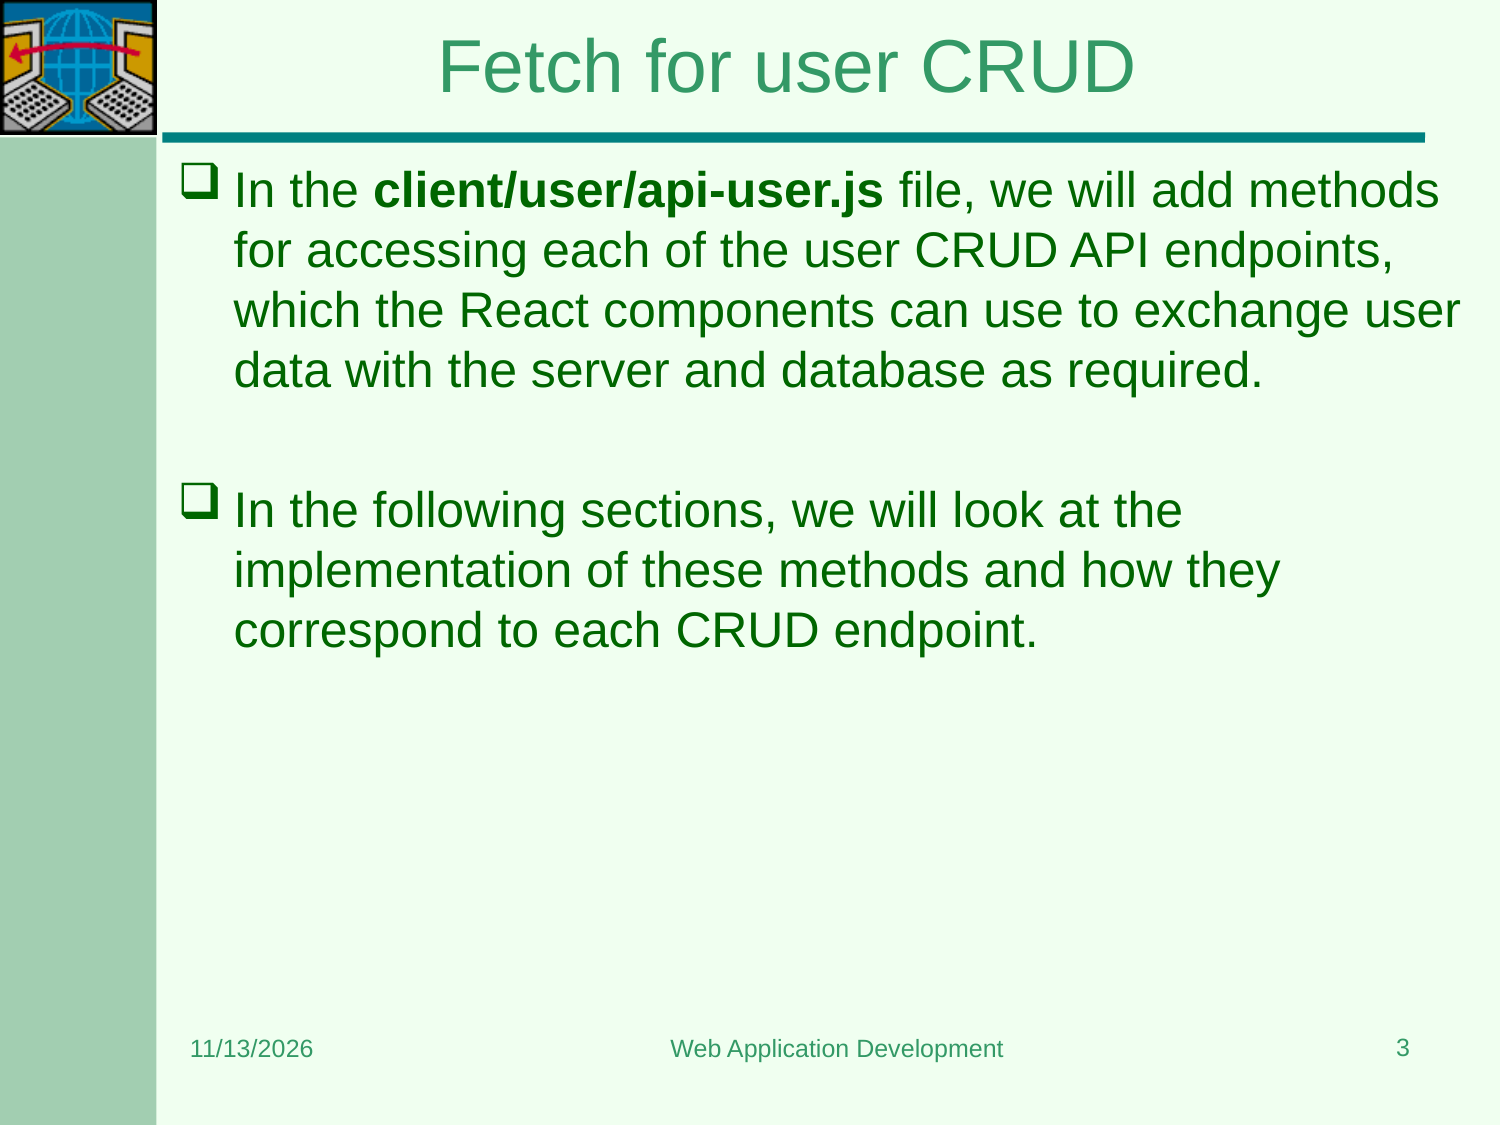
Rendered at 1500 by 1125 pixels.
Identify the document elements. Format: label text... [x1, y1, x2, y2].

picture [0, 0, 157, 135]
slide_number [174, 1024, 438, 1104]
footer Web Application Development [462, 1024, 1213, 1104]
list In the client/user/api-user.js file, we will add methods for accessing each of the user CRUD API endpoints, which the React components can use to exchange user data with the server and database as required. In the following sections, we will look at the implementation of these methods and how they correspond to each CRUD endpoint. [162, 149, 1488, 1013]
slide_number 3 [1237, 1024, 1426, 1103]
title Fetch for user CRUD [150, 0, 1425, 125]
